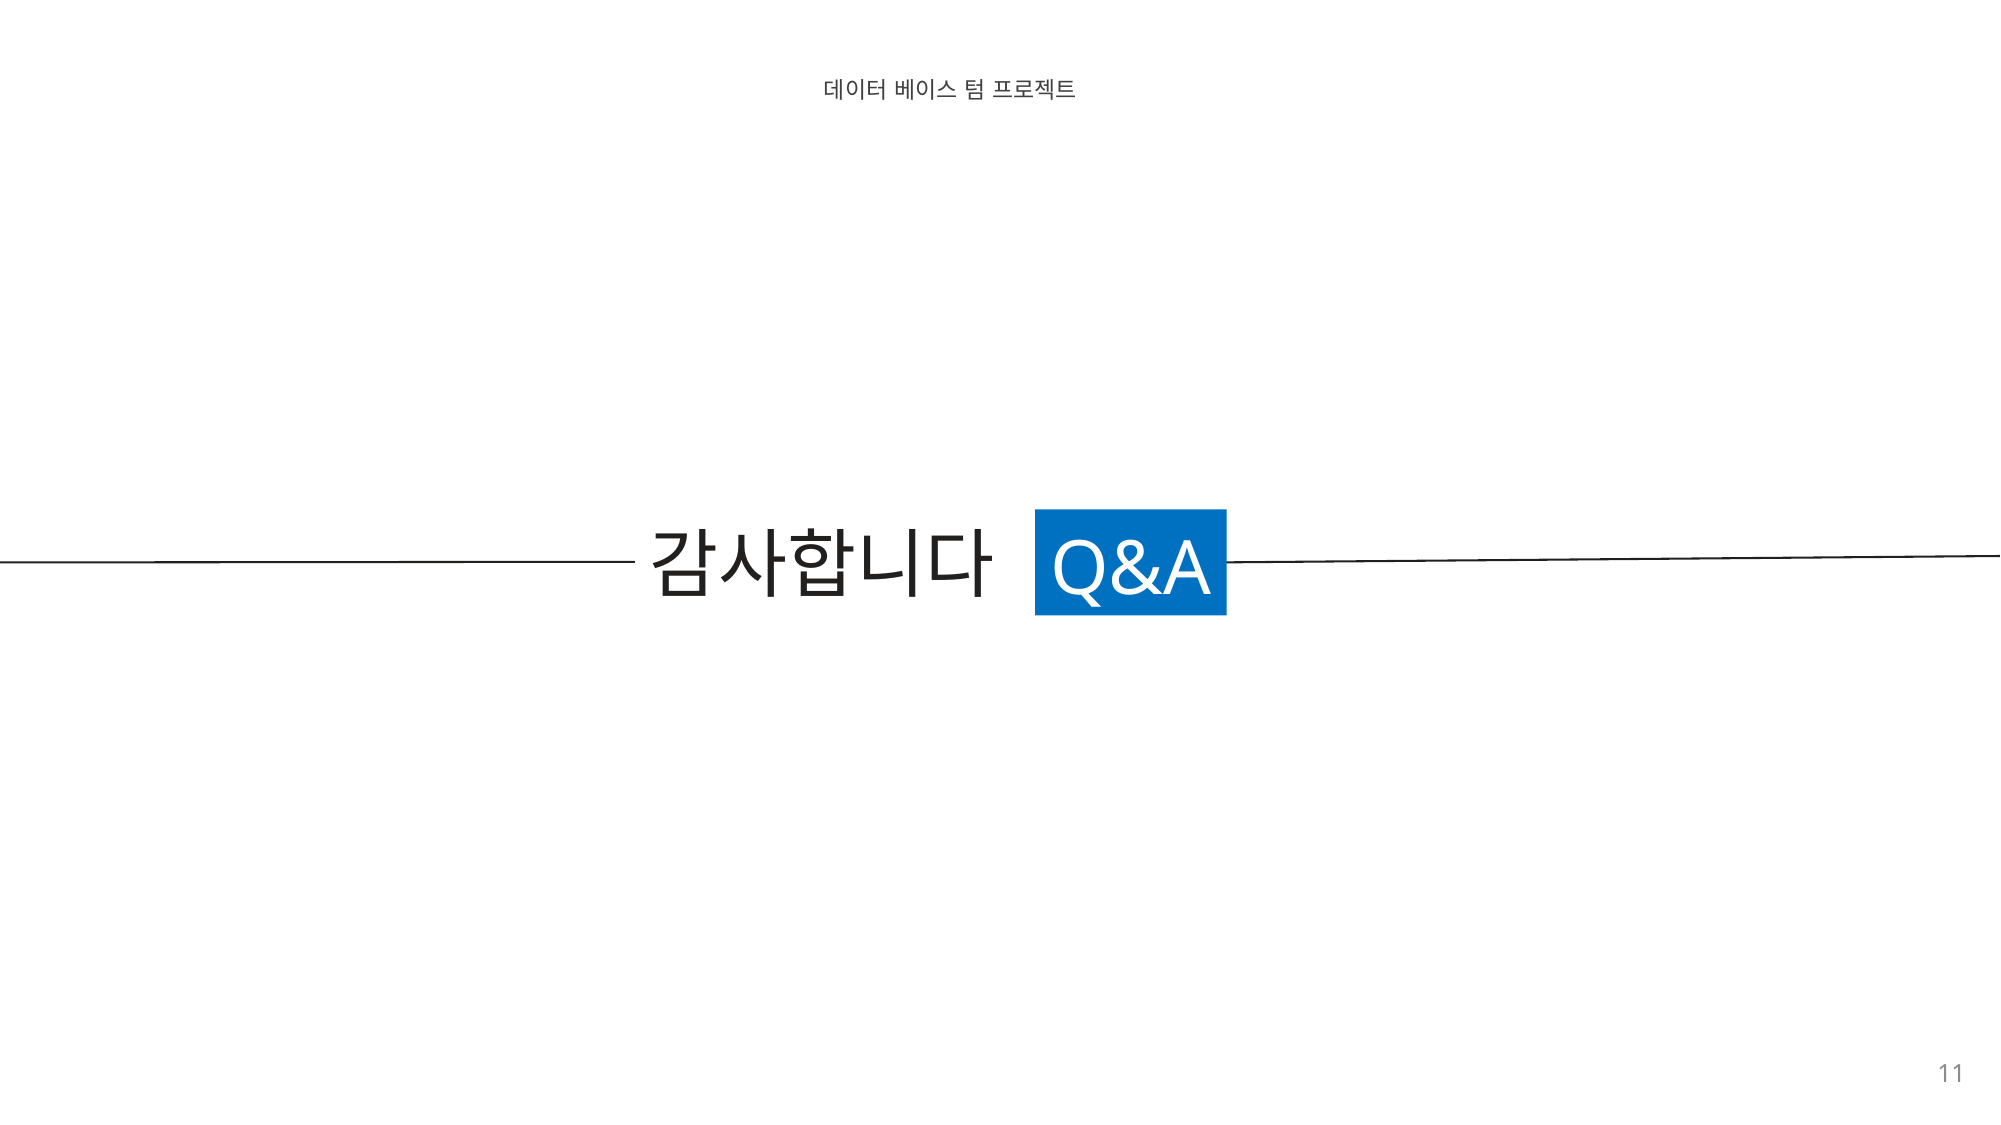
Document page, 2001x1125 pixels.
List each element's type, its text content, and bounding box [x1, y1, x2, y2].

slide_number 11 [1530, 1045, 1981, 1105]
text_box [961, 509, 1301, 619]
text_box 감사합니다 [634, 509, 961, 615]
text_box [1301, 555, 2000, 563]
text_box 데이터 베이스 텀 프로젝트 [809, 67, 1114, 111]
